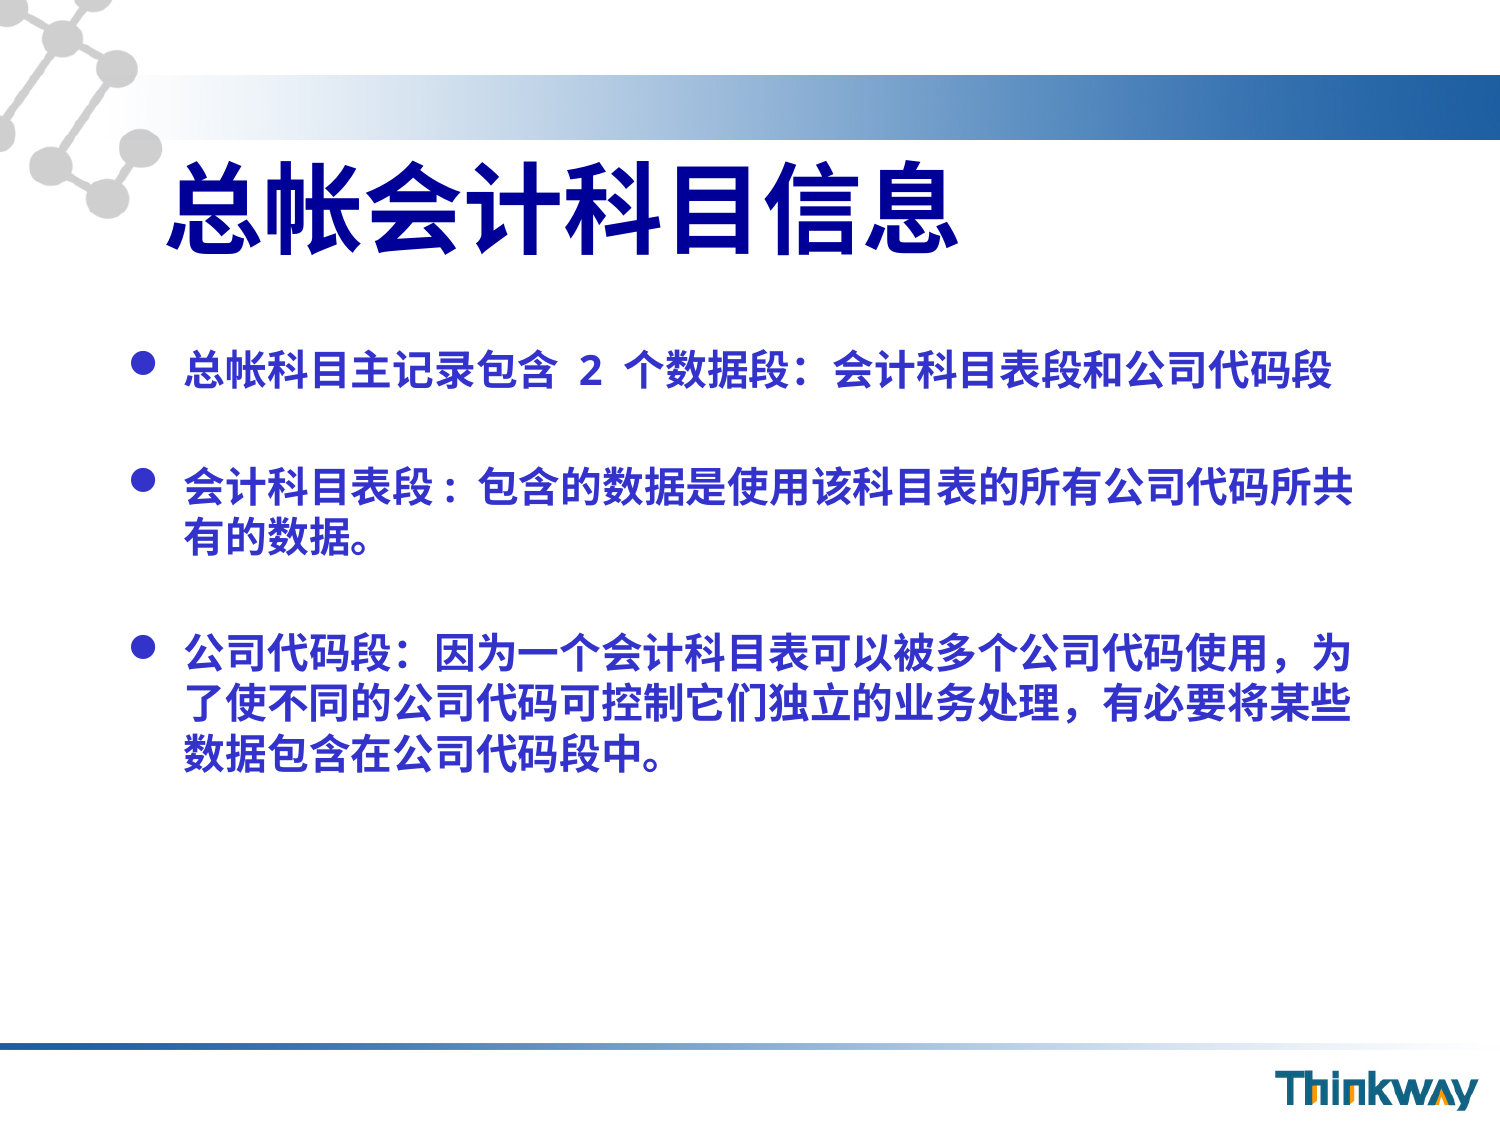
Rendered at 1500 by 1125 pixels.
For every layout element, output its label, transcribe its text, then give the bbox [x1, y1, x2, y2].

picture [0, 0, 1500, 1125]
list 总帐科目主记录包含 2 个数据段：会计科目表段和公司代码段 会计科目表段: 包含的数据是使用该科目表的所有公司代码所共有的数据。 公司代码段：因为一个会计科目表可以被多个公司代码使用，为了使不同的公司代码可控制它们独立的业务处理，有必要将某些数据包含在公司代码段中。 [112, 336, 1388, 1012]
title 总帐会计科目信息 [148, 138, 999, 327]
